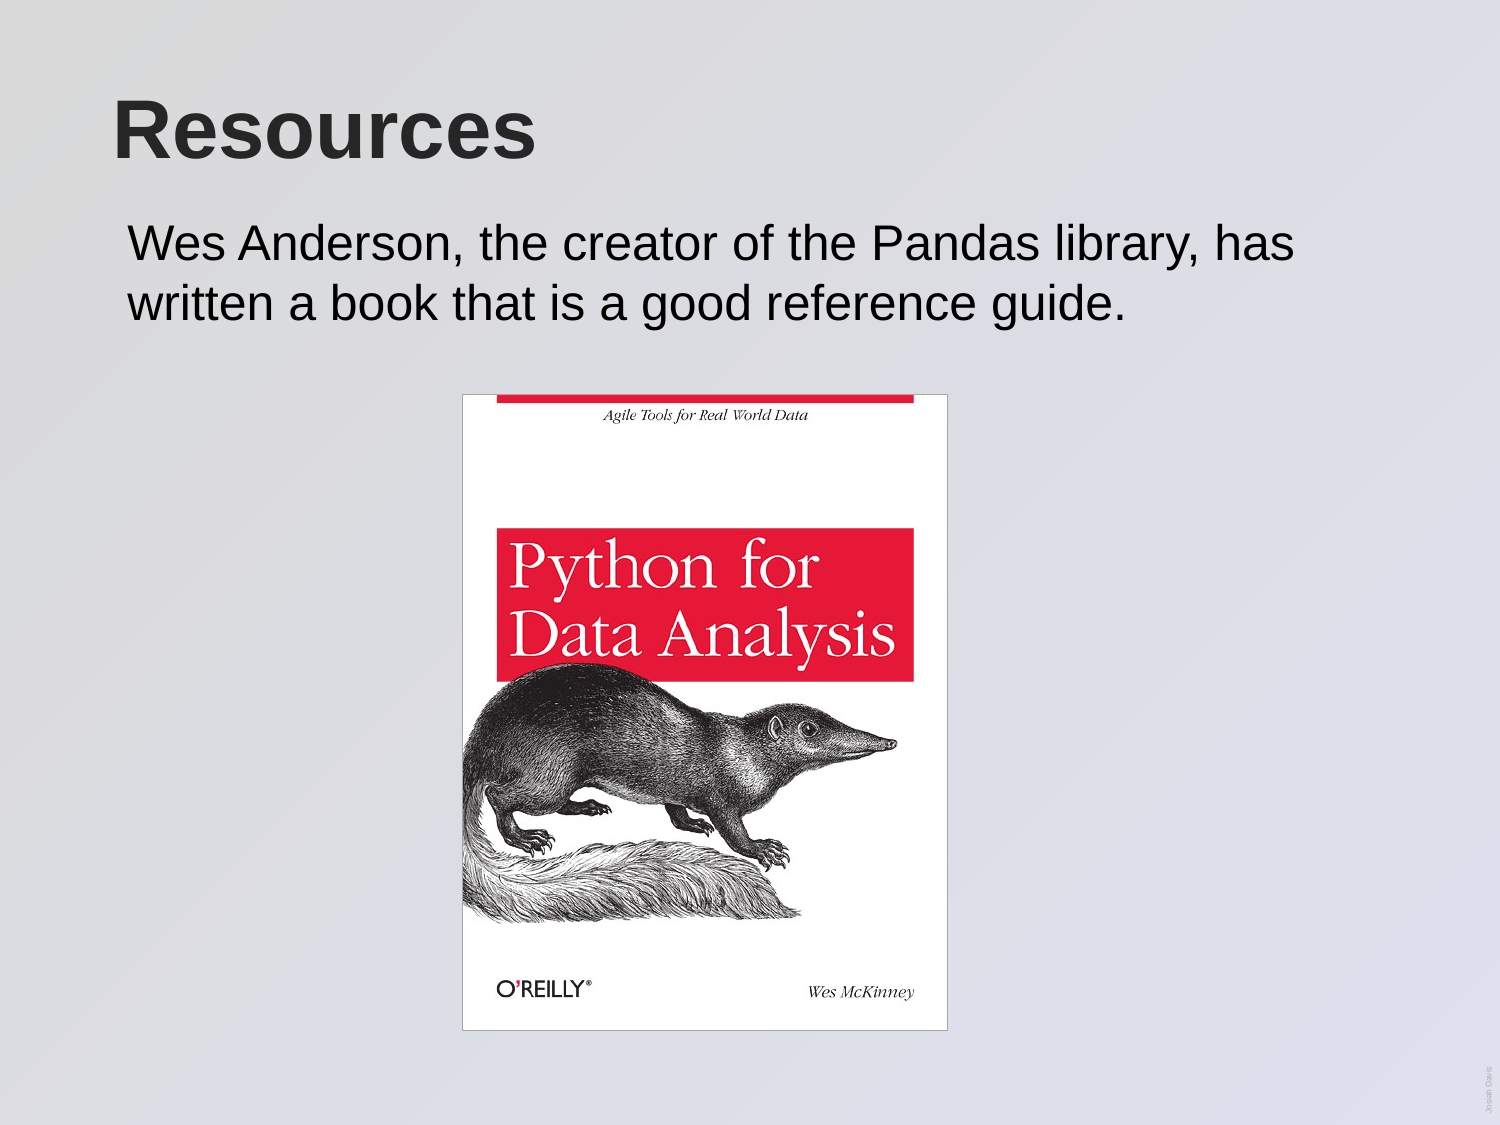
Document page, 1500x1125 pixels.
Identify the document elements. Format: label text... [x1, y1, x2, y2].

text_box Wes Anderson, the creator of the Pandas library, has written a book that is a good reference guide. [112, 202, 1403, 338]
picture [462, 393, 948, 1031]
title Resources [112, 75, 1403, 135]
